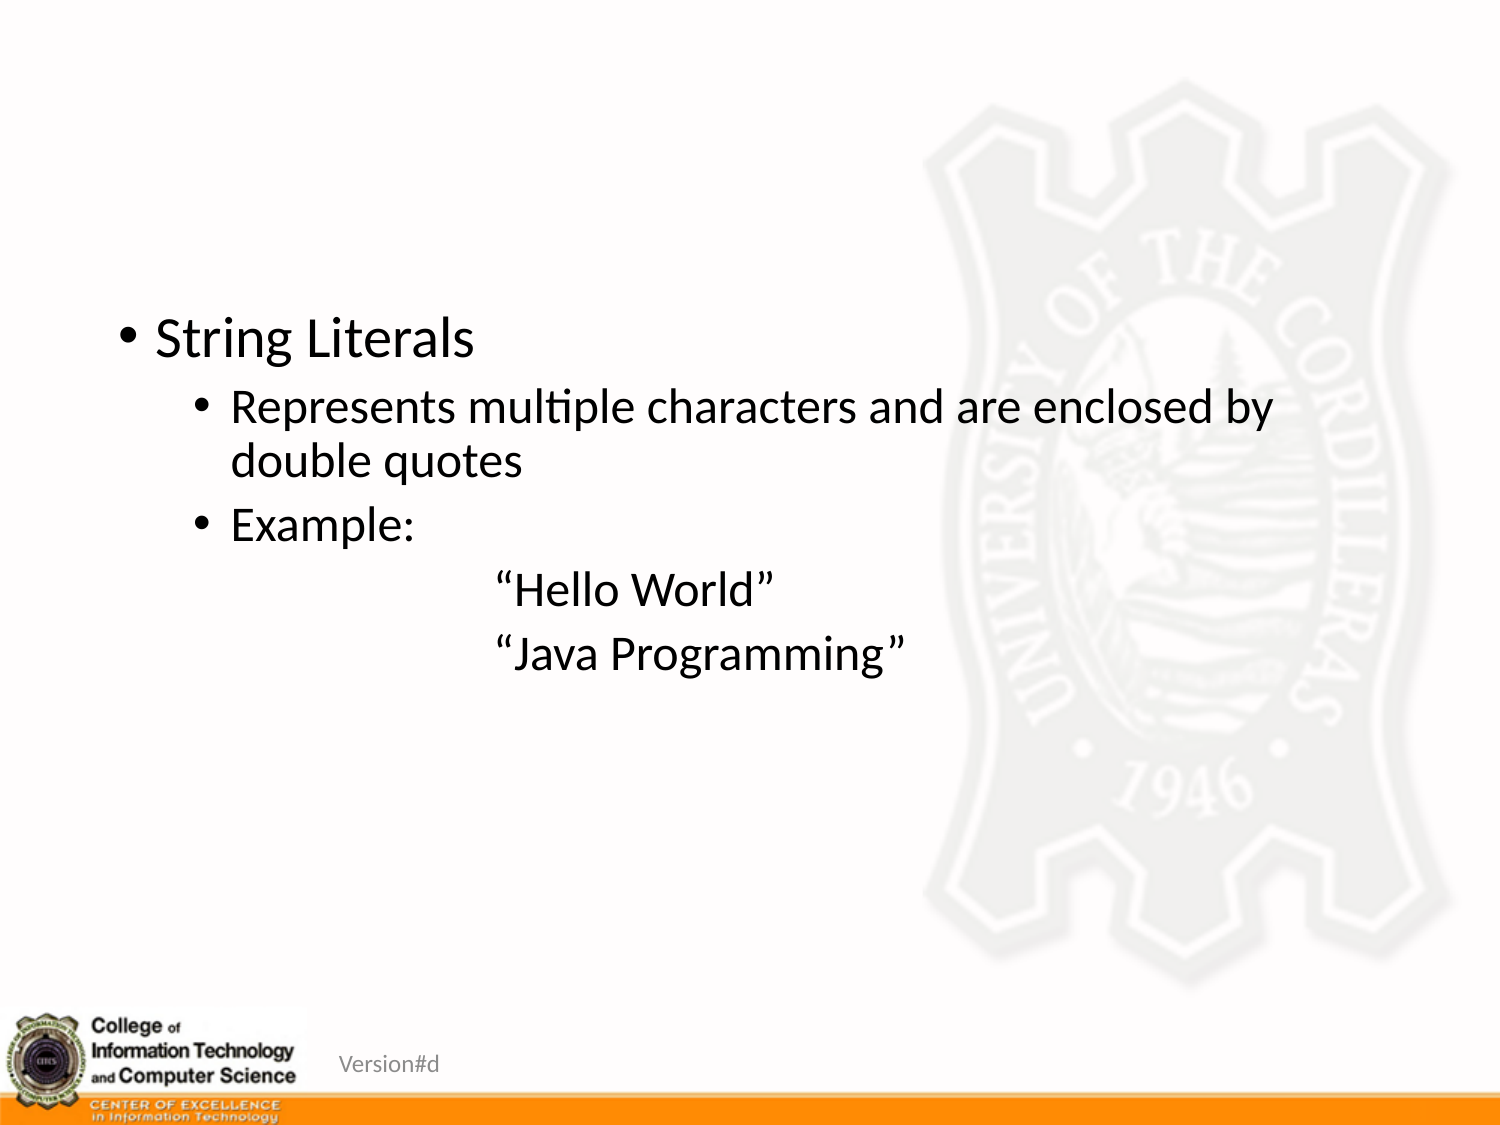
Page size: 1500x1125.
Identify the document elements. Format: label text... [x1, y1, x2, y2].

picture [0, 0, 1500, 1125]
list String Literals Represents multiple characters and are enclosed by double quotes Example: “Hello World” “Java Programming” [103, 299, 1397, 1014]
slide_number Version#d [323, 1032, 1021, 1093]
